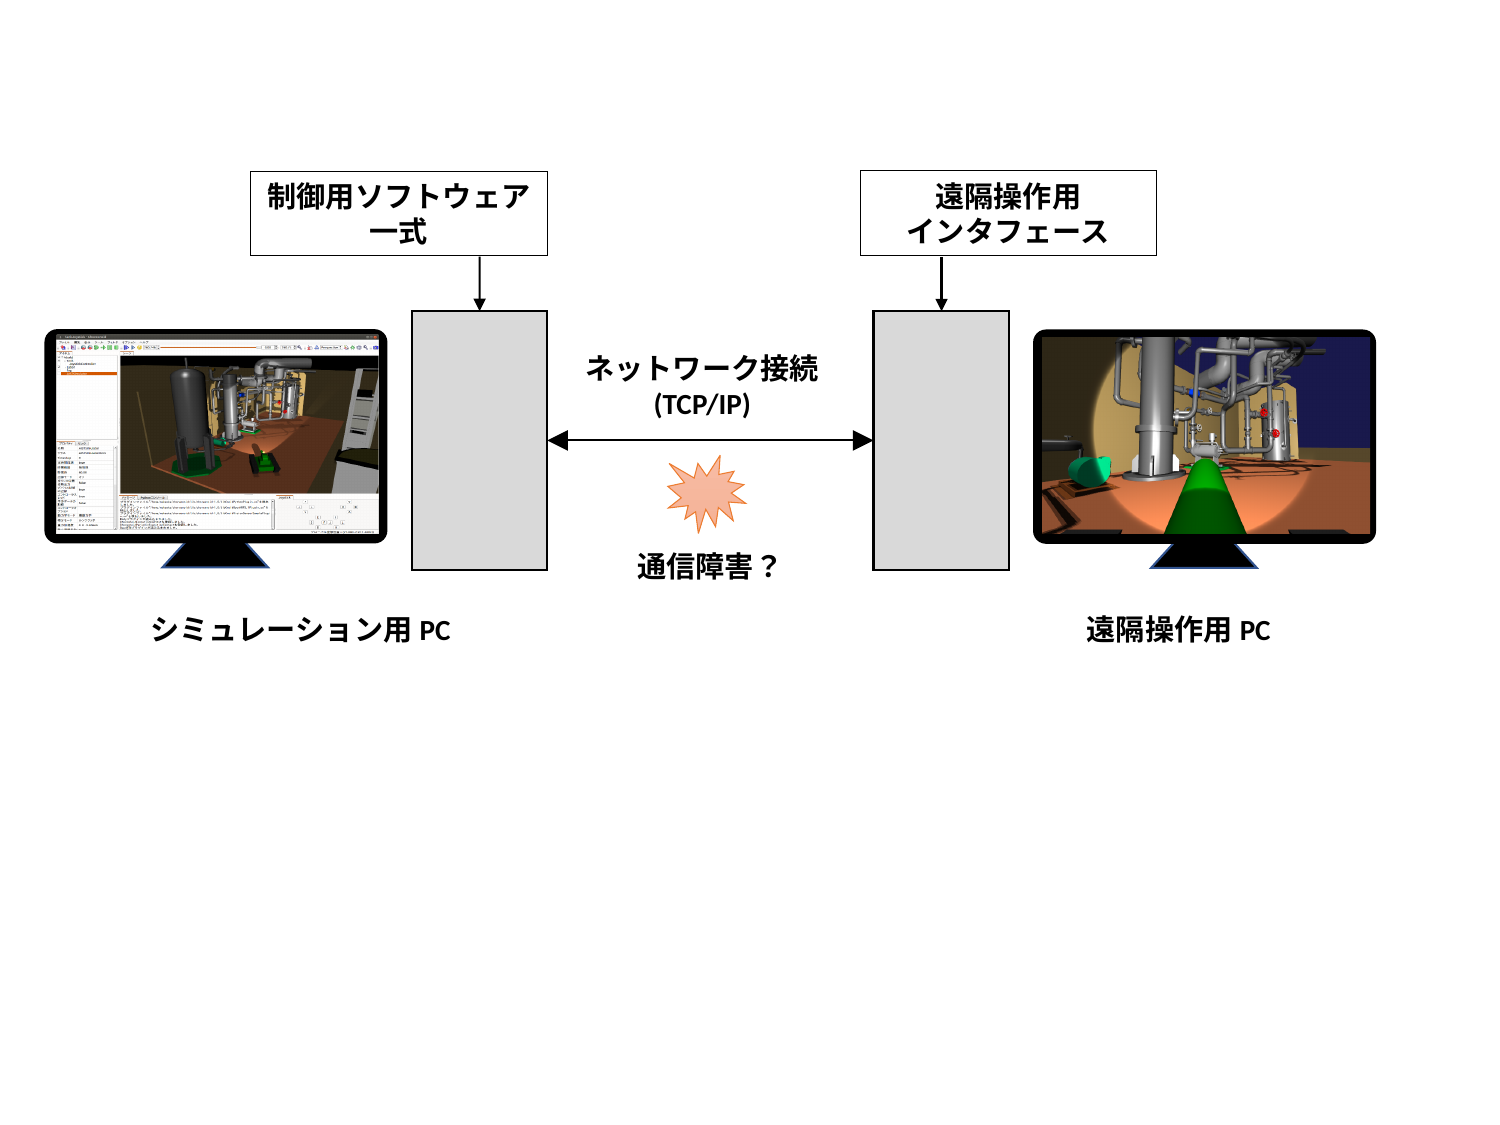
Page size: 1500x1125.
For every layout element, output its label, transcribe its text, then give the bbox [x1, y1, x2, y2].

text_box [872, 310, 1010, 571]
text_box [666, 454, 748, 534]
picture [56, 334, 379, 534]
text_box 通信障害？ [572, 541, 848, 591]
text_box 遠隔操作用PC [1041, 603, 1317, 654]
text_box [411, 310, 548, 571]
text_box [160, 544, 271, 569]
text_box ネットワーク接続 (TCP/IP) [564, 342, 840, 428]
text_box 制御用ソフトウェア 一式 [250, 171, 548, 256]
text_box 遠隔操作用 インタフェース [860, 170, 1157, 256]
text_box [1033, 329, 1377, 544]
text_box [1148, 544, 1260, 569]
picture [1042, 336, 1371, 534]
text_box [44, 329, 388, 544]
text_box シミュレーション用PC [130, 603, 471, 654]
